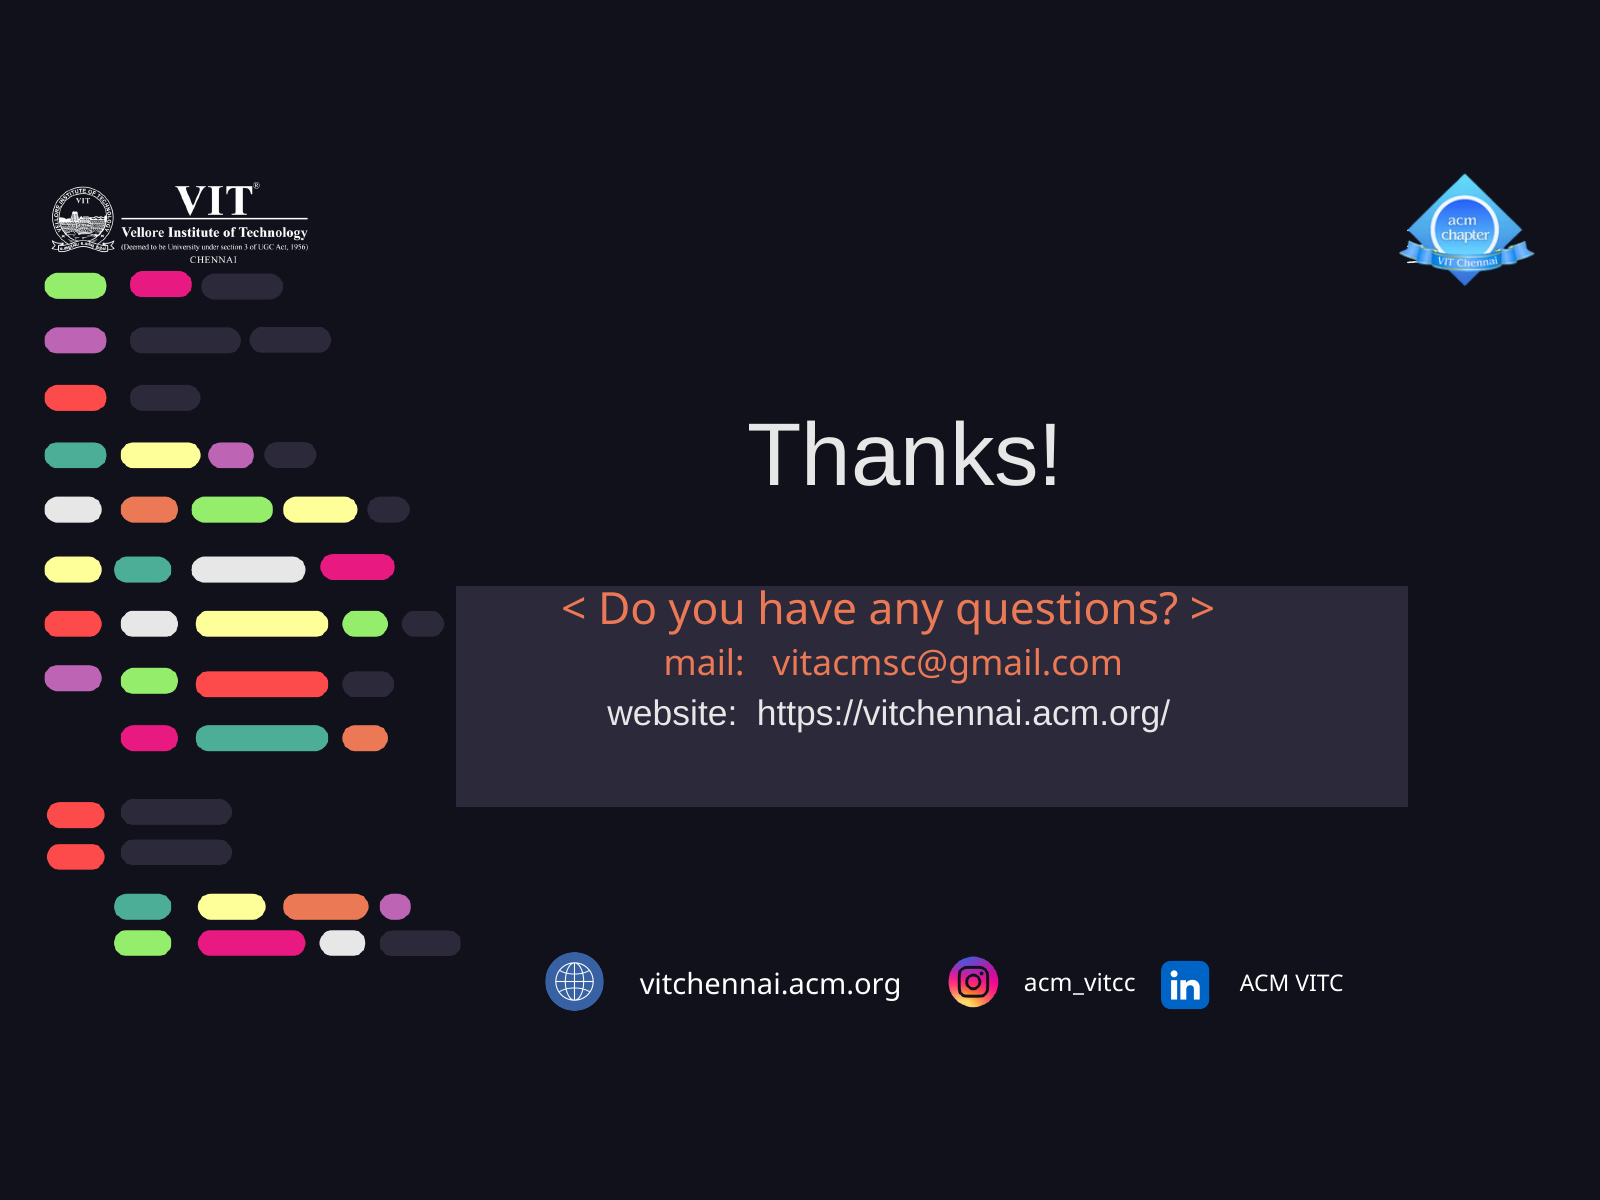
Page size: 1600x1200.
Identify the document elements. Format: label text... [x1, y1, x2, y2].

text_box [38, 157, 1549, 289]
text_box [44, 298, 461, 956]
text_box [545, 946, 1354, 1017]
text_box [455, 585, 1408, 808]
text_box Thanks! [747, 407, 1510, 504]
